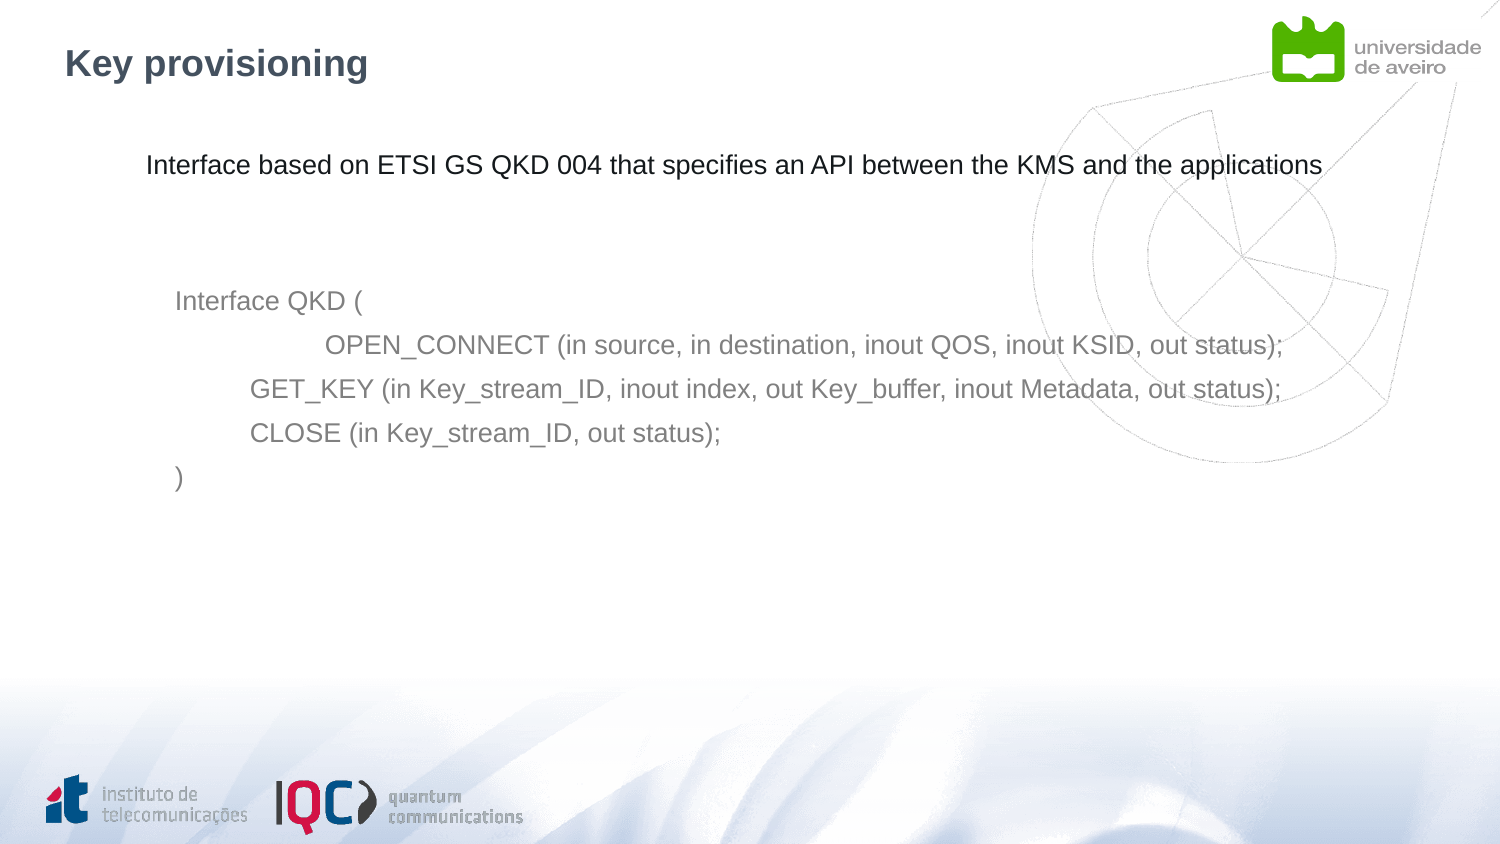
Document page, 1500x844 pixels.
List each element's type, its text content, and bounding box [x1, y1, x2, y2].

picture [0, 611, 1500, 844]
title Key provisioning [53, 17, 1414, 106]
text_box Interface QKD ( OPEN_CONNECT (in source, in destination, inout QOS, inout KSID, out status); GET_KEY (in Key_stream_ID, inout index, out Key_buffer, inout Metadata, out status); CLOSE (in Key_stream_ID, out status); ) [159, 265, 1341, 508]
list Interface based on ETSI GS QKD 004 that specifies an API between the KMS and the applications [53, 133, 1414, 237]
picture [1032, 0, 1500, 463]
